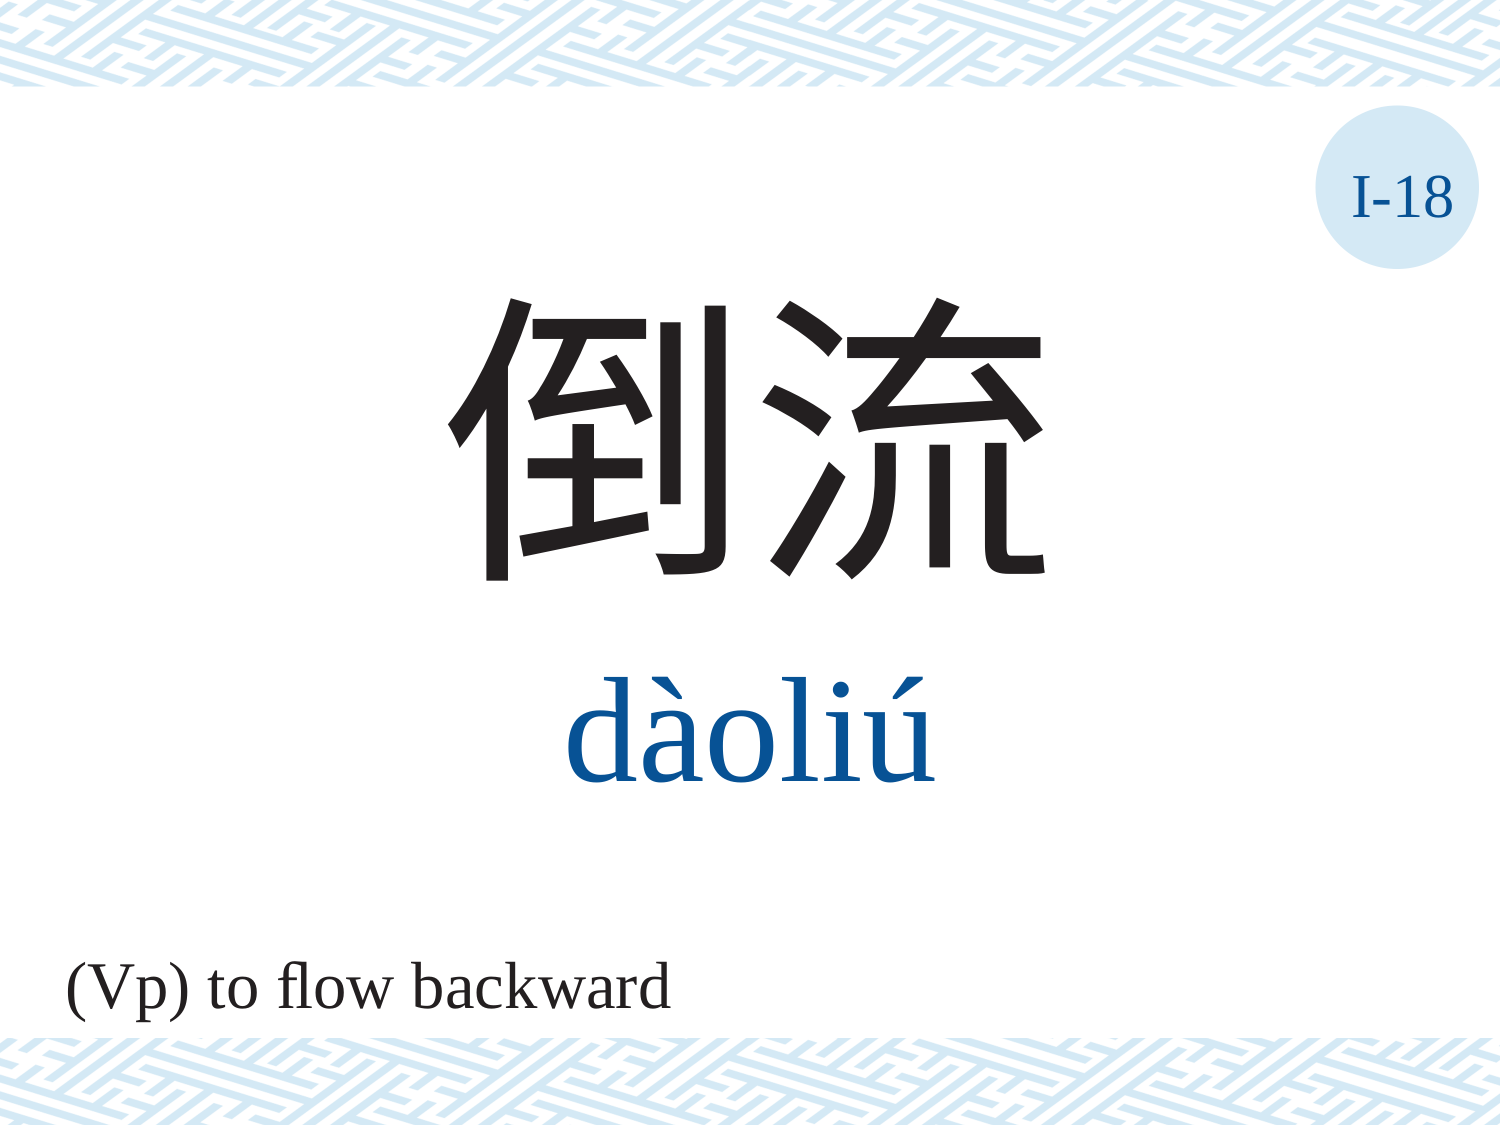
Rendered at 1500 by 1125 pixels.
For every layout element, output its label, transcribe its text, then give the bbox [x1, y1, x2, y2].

text_box (Vp) to ﬂow backward [62, 942, 673, 1103]
text_box I-18 倒流 dàoliú [439, 154, 1456, 812]
picture [0, 0, 1500, 1125]
